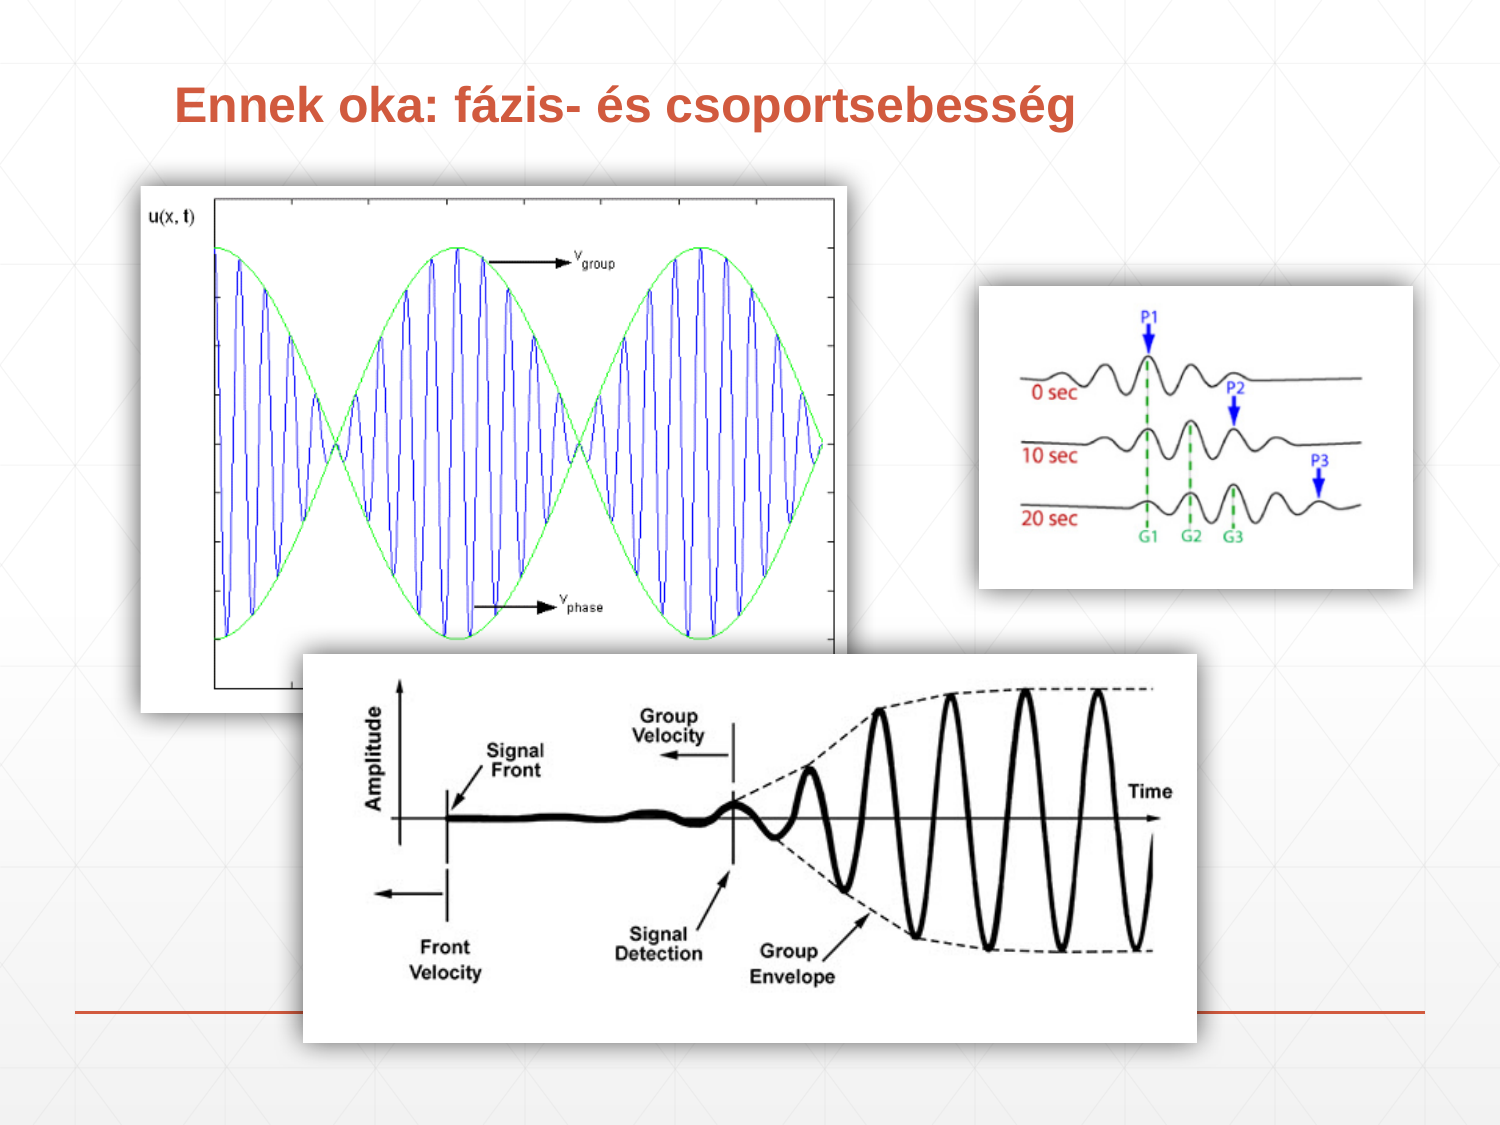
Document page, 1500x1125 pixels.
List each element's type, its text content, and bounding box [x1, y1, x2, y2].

picture [979, 286, 1413, 589]
picture [140, 186, 1197, 1043]
title Ennek oka: fázis- és csoportsebesség [159, 53, 1341, 142]
